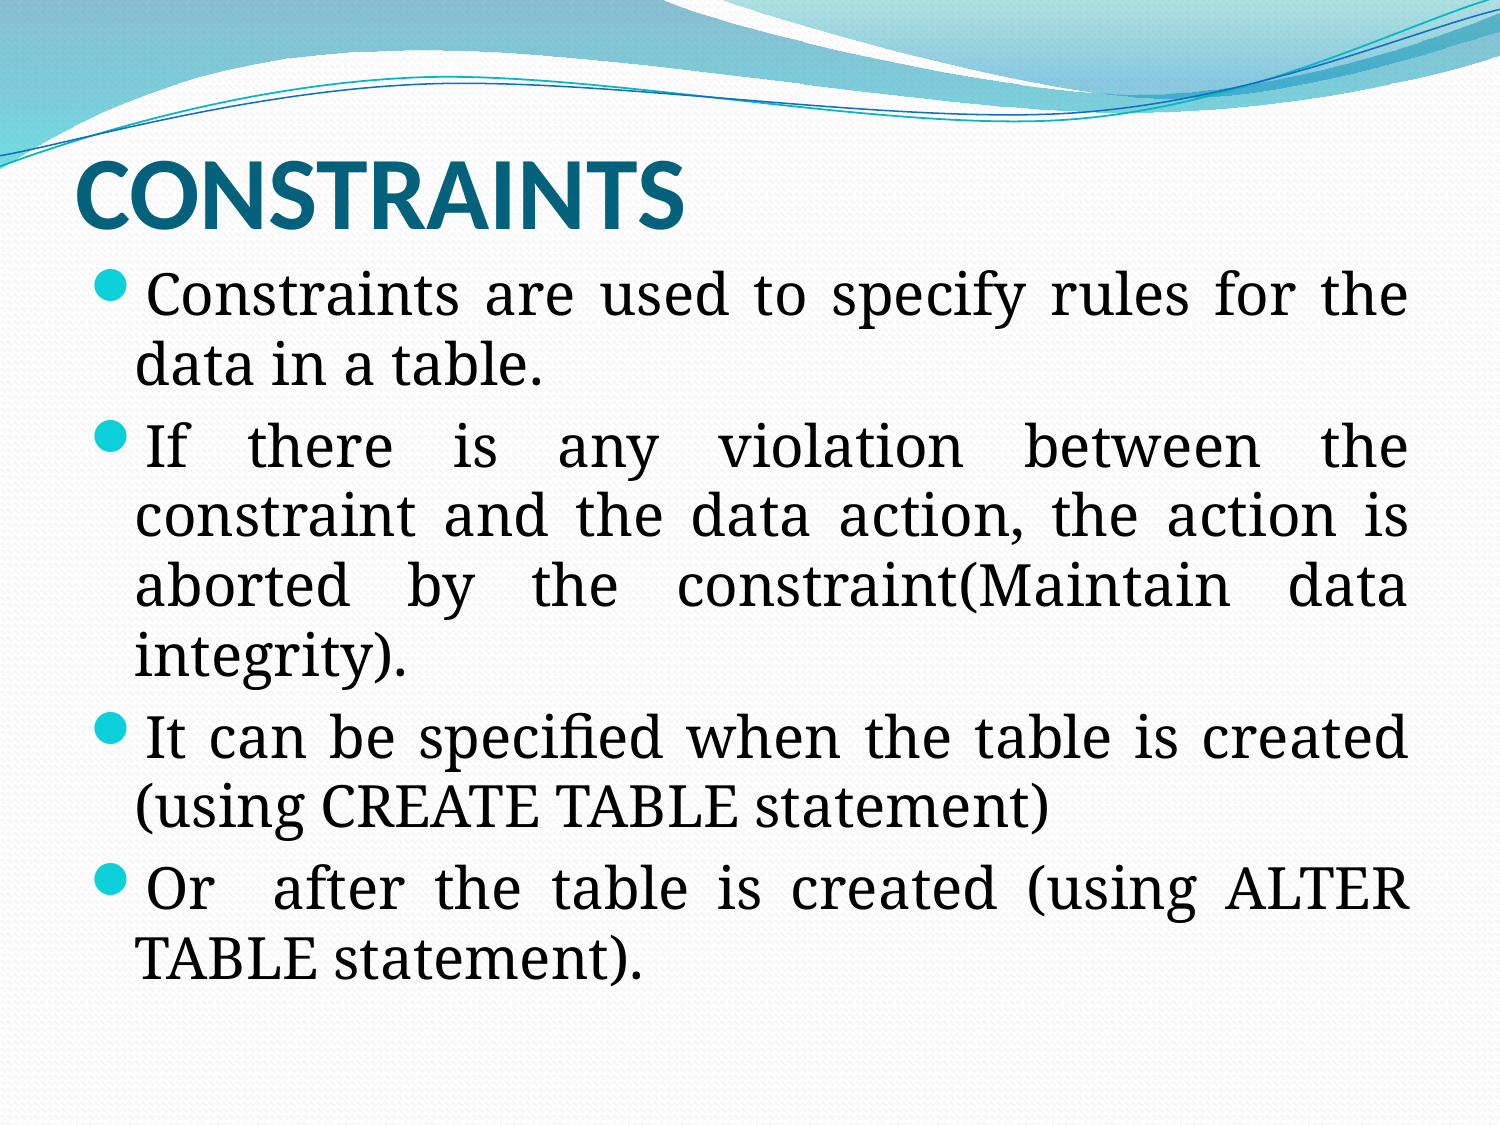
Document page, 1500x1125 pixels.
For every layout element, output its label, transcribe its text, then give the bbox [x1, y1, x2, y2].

title CONSTRAINTS [75, 115, 1425, 249]
list Constraints are used to specify rules for the data in a table. If there is any violation between the constraint and the data action, the action is aborted by the constraint(Maintain data integrity). It can be specified when the table is created (using CREATE TABLE statement) Or after the table is created (using ALTER TABLE statement). [75, 249, 1425, 1038]
